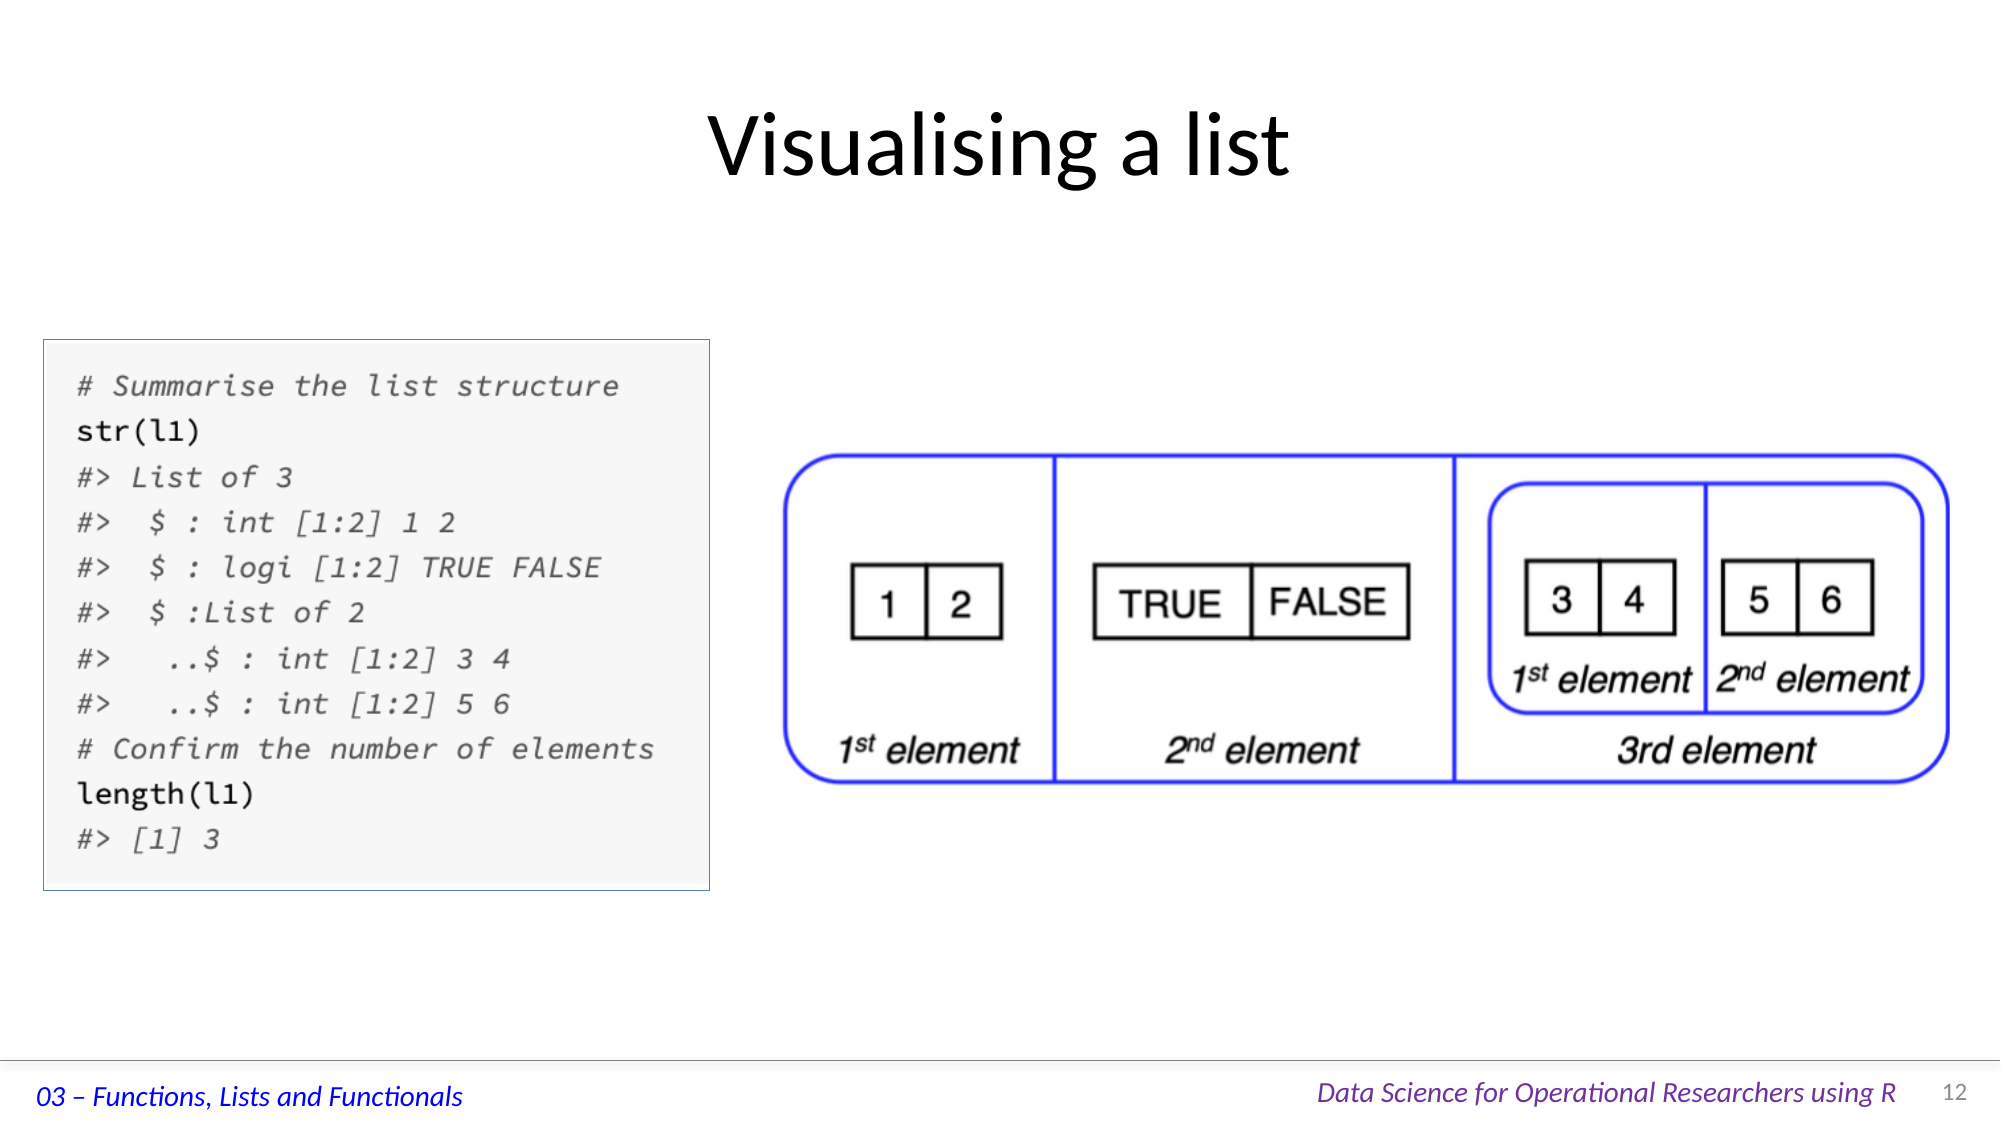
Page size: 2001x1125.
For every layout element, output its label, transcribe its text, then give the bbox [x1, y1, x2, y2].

title Visualising a list [99, 45, 1900, 233]
slide_number 12 [1899, 1060, 1983, 1120]
picture [752, 417, 2000, 813]
picture [42, 339, 710, 891]
